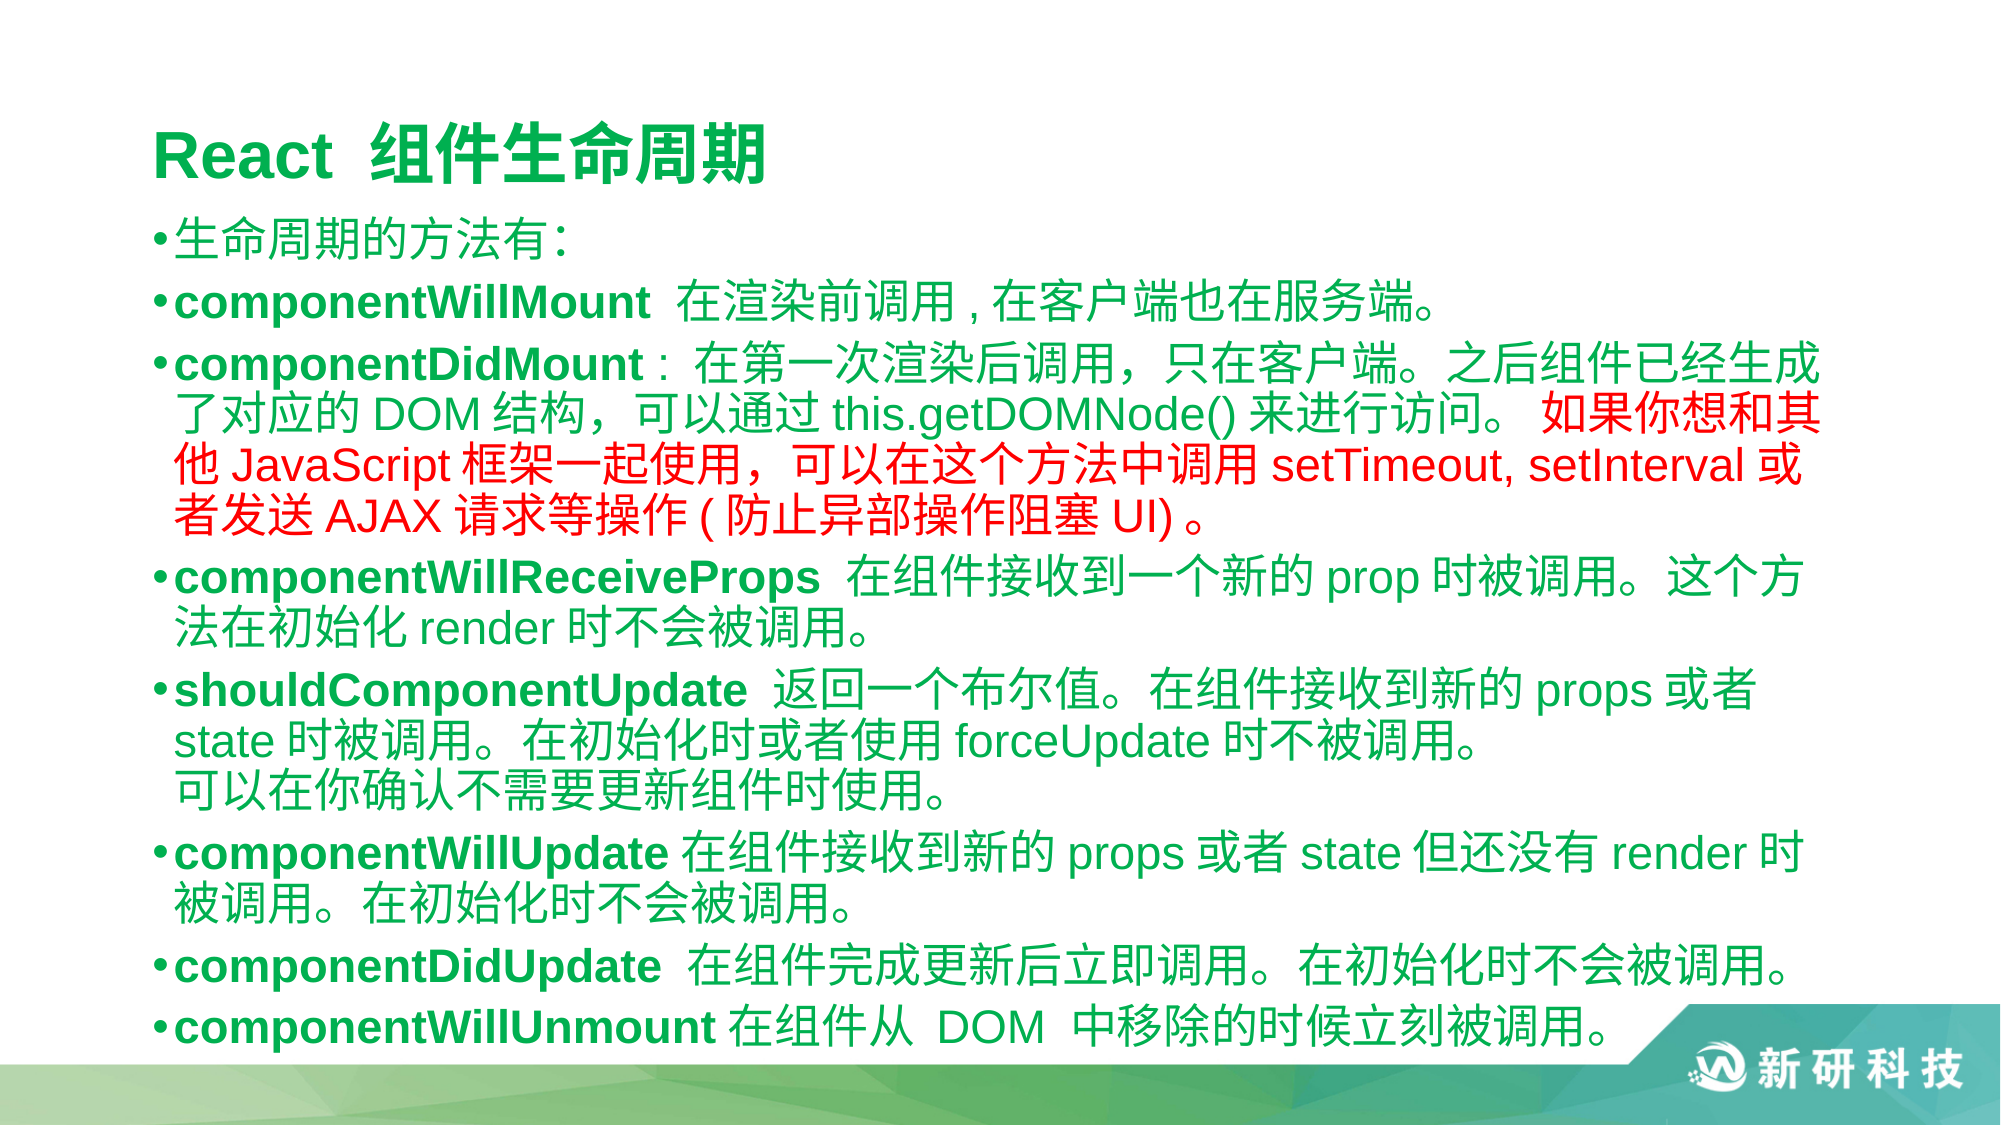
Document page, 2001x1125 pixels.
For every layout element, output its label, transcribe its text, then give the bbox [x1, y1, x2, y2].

picture [0, 0, 2001, 1125]
list 生命周期的方法有： componentWillMount 在渲染前调用,在客户端也在服务端。 componentDidMount : 在第一次渲染后调用，只在客户端。之后组件已经生成了对应的DOM结构，可以通过this.getDOMNode()来进行访问。 如果你想和其他JavaScript框架一起使用，可以在这个方法中调用setTimeout, setInterval或者发送AJAX请求等操作(防止异部操作阻塞UI)。 componentWillReceiveProps 在组件接收到一个新的prop时被调用。这个方法在初始化render时不会被调用。 shouldComponentUpdate 返回一个布尔值。在组件接收到新的props或者state时被调用。在初始化时或者使用forceUpdate时不被调用。 可以在你确认不需要更新组件时使用。 componentWillUpdate在组件接收到新的props或者state但还没有render时被调用。在初始化时不会被调用。 componentDidUpdate 在组件完成更新后立即调用。在初始化时不会被调用。 componentWillUnmount在组件从 DOM 中移除的时候立刻被调用。 [137, 208, 1863, 1063]
title React 组件生命周期 [137, 113, 1863, 208]
